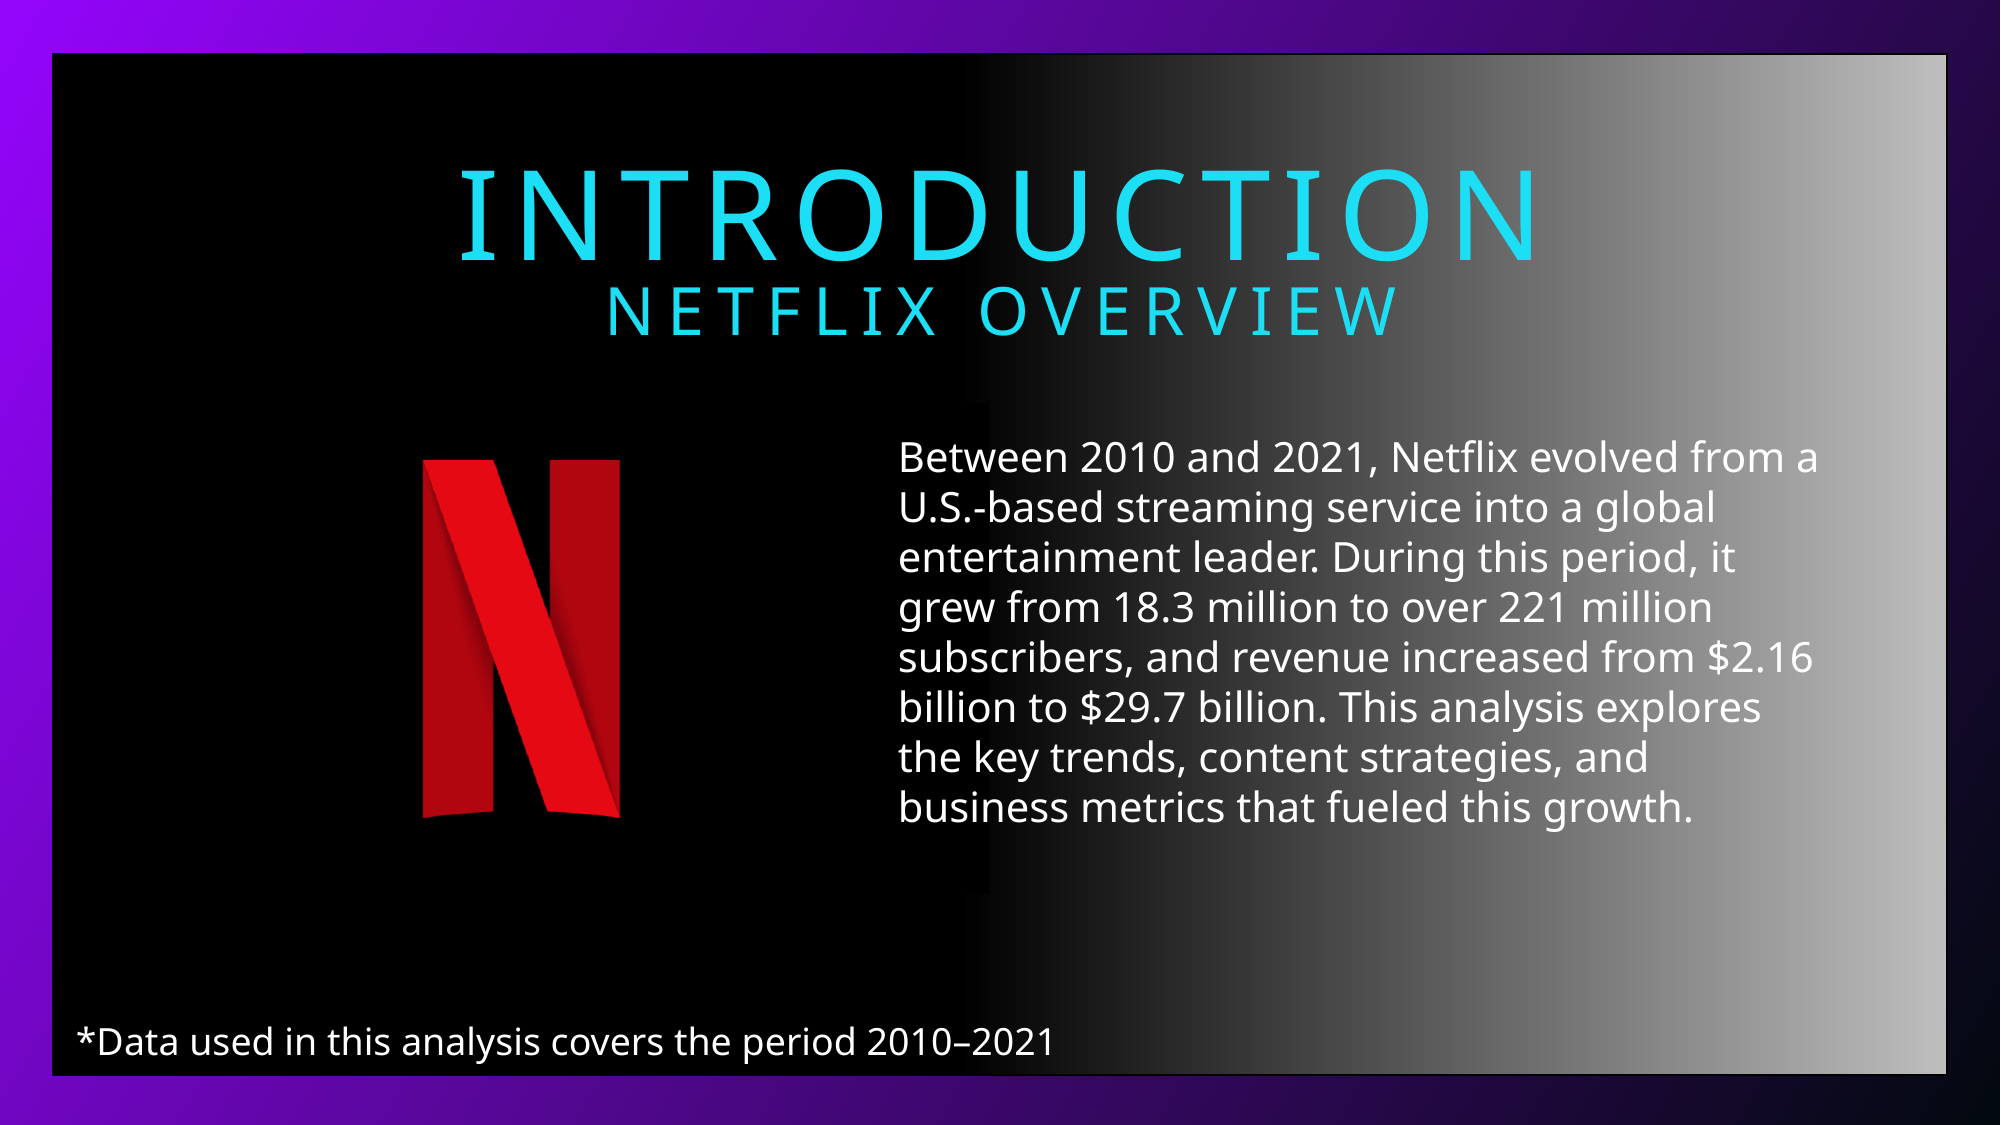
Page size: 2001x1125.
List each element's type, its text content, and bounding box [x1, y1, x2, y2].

text_box [52, 354, 1948, 1076]
subtitle introduction [52, 144, 1950, 269]
text_box *Data used in this analysis covers the period 2010–2021 [61, 1010, 1359, 1071]
text_box Between 2010 and 2021, Netflix evolved from a U.S.-based streaming service into a global entertainment leader. During this period, it grew from 18.3 million to over 221 million subscribers, and revenue increased from $2.16 billion to $29.7 billion. This analysis explores the key trends, content strategies, and business metrics that fueled this growth. [989, 423, 1845, 839]
picture [52, 403, 989, 894]
text_box [52, 53, 1948, 144]
text_box Netflix overview [52, 269, 1950, 354]
